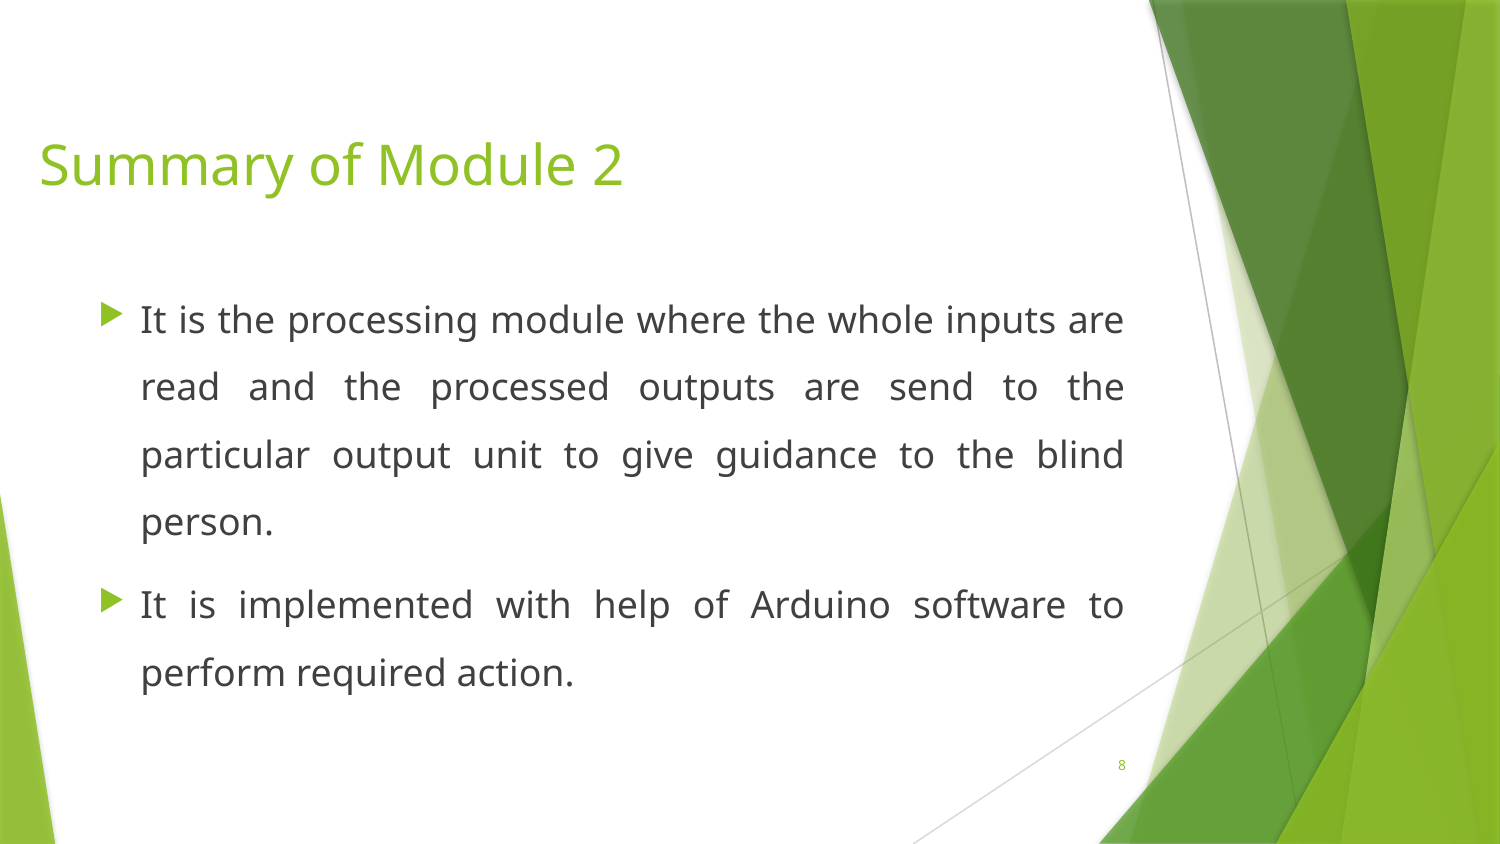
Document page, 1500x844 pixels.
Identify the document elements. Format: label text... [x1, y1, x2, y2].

title Summary of Module 2 [24, 121, 1083, 285]
slide_number 8 [1056, 743, 1141, 789]
list It is the processing module where the whole inputs are read and the processed outputs are send to the particular output unit to give guidance to the blind person. It is implemented with help of Arduino software to perform required action. [83, 265, 1141, 744]
